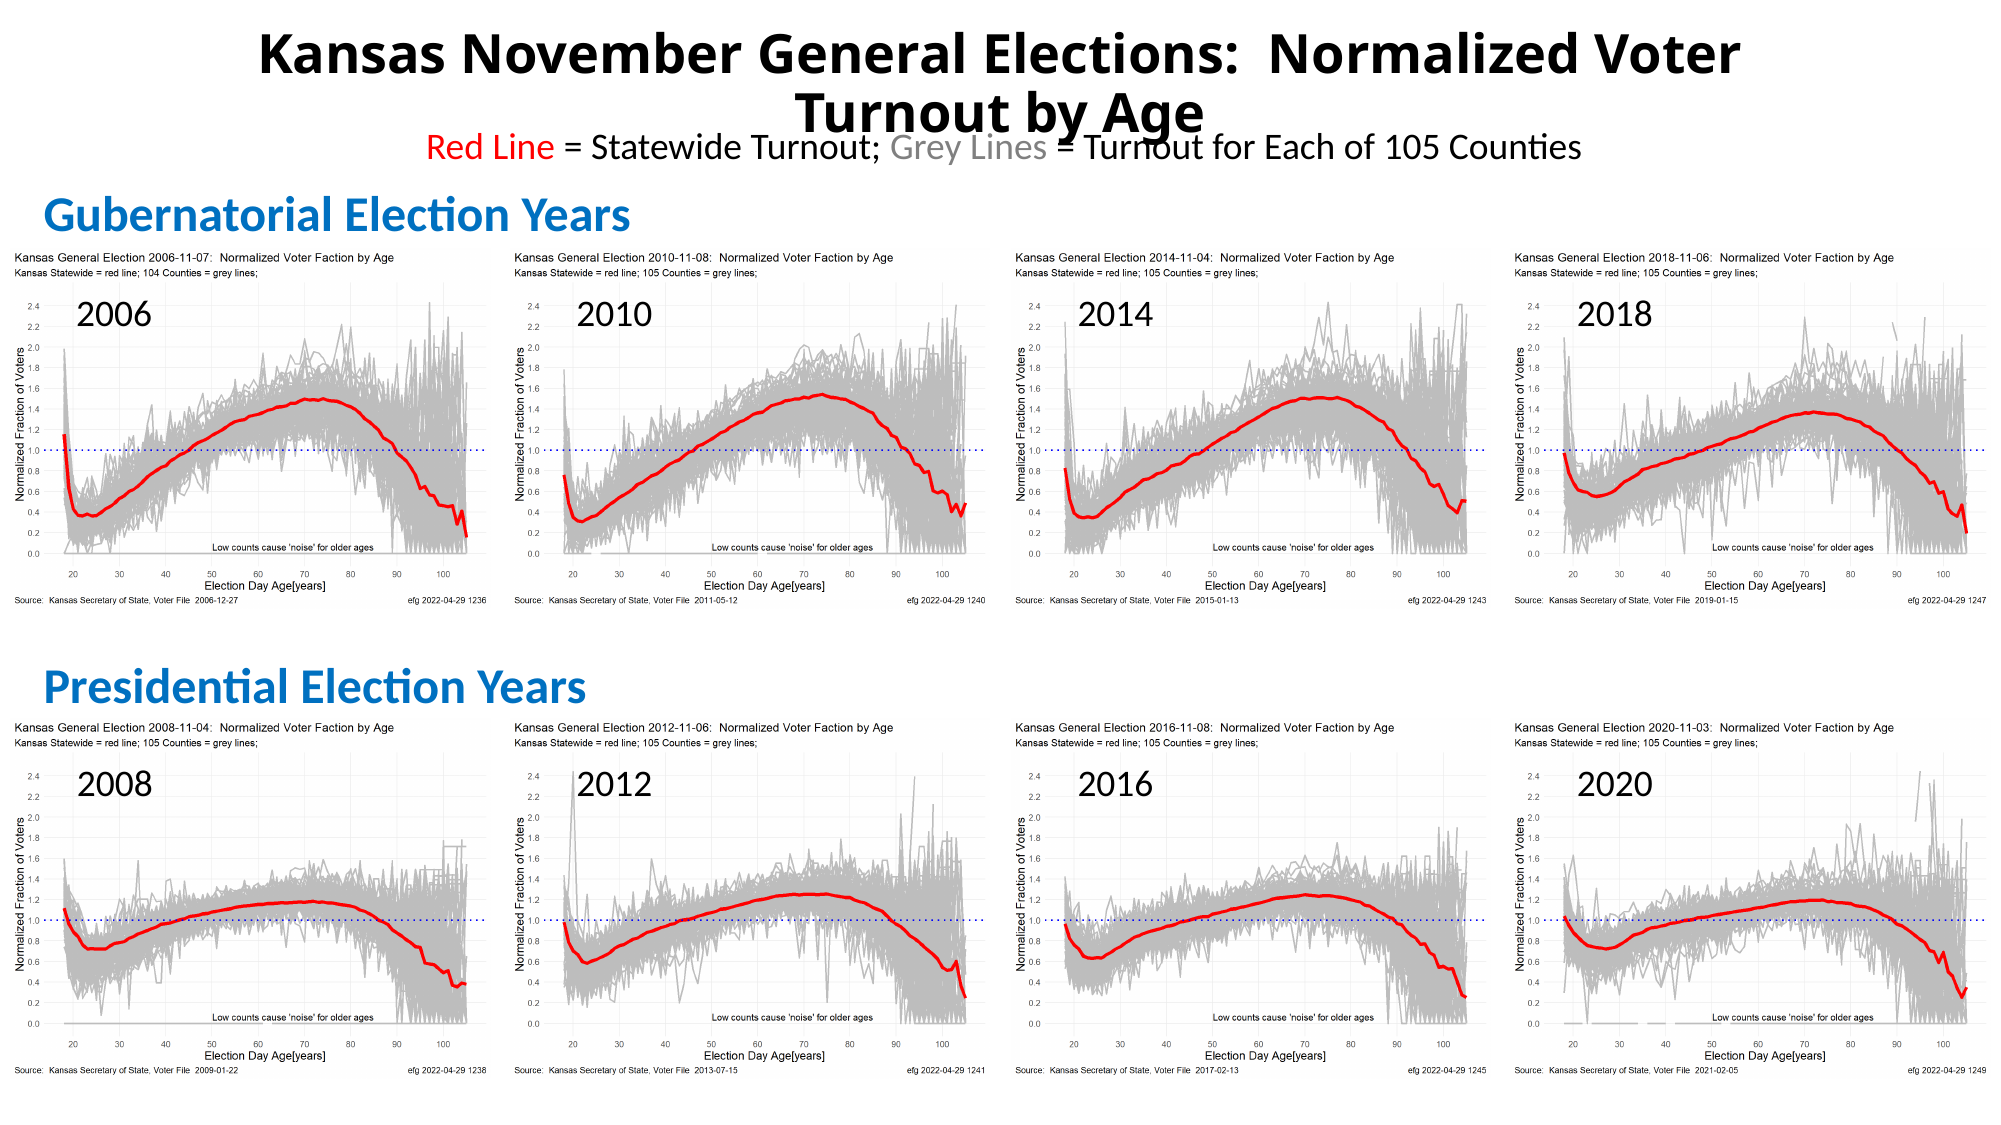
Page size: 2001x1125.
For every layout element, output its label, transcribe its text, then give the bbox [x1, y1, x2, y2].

title Kansas November General Elections: Normalized Voter Turnout by Age [137, 19, 1863, 114]
picture [1510, 248, 1991, 609]
picture [509, 248, 990, 609]
text_box Presidential Election Years [28, 646, 602, 722]
picture [1010, 718, 1491, 1079]
picture [1010, 248, 1491, 609]
picture [509, 718, 990, 1079]
text_box Gubernatorial Election Years [28, 173, 647, 249]
picture [1510, 718, 1991, 1079]
picture [10, 718, 491, 1079]
picture [10, 248, 491, 609]
text_box Red Line = Statewide Turnout; Grey Lines = Turnout for Each of 105 Counties [137, 114, 1872, 175]
